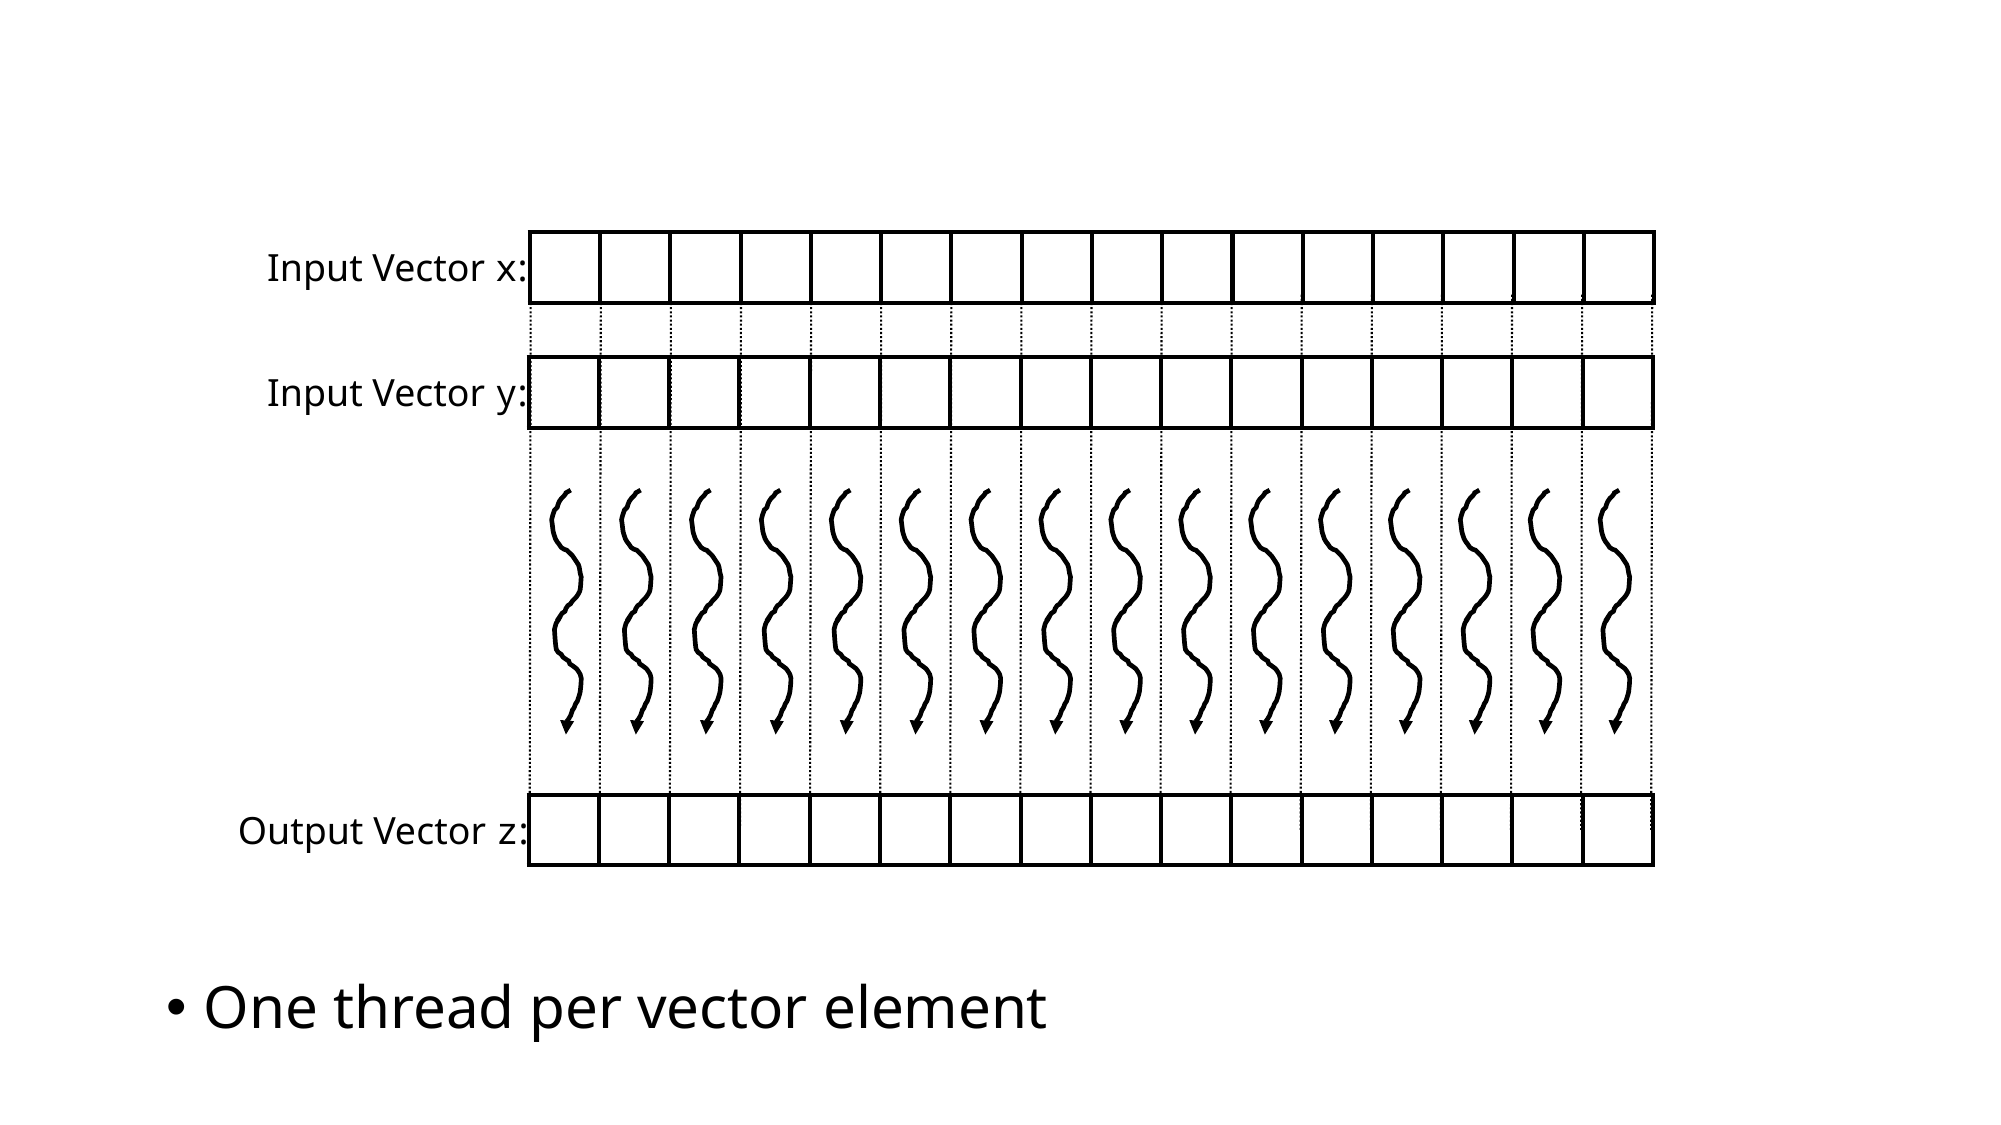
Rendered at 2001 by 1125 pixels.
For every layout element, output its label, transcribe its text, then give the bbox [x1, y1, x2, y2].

table_header [1374, 831, 1440, 863]
table_header [602, 234, 668, 294]
table_header [1585, 831, 1651, 863]
table_header [882, 831, 948, 863]
table_header [883, 234, 949, 294]
table_header [1093, 831, 1159, 863]
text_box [551, 489, 1631, 736]
table_header [672, 234, 739, 294]
table_header [1094, 234, 1160, 294]
table_header [1023, 831, 1089, 863]
table_header [953, 234, 1020, 294]
table_header [1445, 234, 1512, 294]
table_header [1163, 831, 1229, 863]
table_header [1375, 234, 1441, 294]
table_header [1164, 234, 1230, 294]
table_header [813, 234, 879, 294]
text_box Input Vector x: [252, 236, 543, 296]
text_box Input Vector y: [252, 362, 529, 422]
list One thread per vector element [151, 970, 1863, 1072]
table_header [1305, 234, 1371, 294]
table_header [952, 831, 1019, 863]
table_header [741, 831, 808, 863]
table_header [1233, 831, 1300, 863]
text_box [529, 294, 1653, 831]
table_header [812, 831, 878, 863]
table_header [743, 234, 809, 294]
table_header [1514, 831, 1581, 863]
table_header [532, 234, 598, 294]
table_header [1444, 831, 1510, 863]
table_header [601, 831, 667, 863]
table_header [531, 831, 597, 863]
table_header [1586, 234, 1652, 294]
text_box Output Vector z: [223, 799, 544, 860]
table_header [1516, 234, 1582, 294]
table_header [1235, 234, 1301, 294]
table_header [1024, 234, 1090, 294]
table_header [671, 831, 737, 863]
table_header [1304, 831, 1370, 863]
